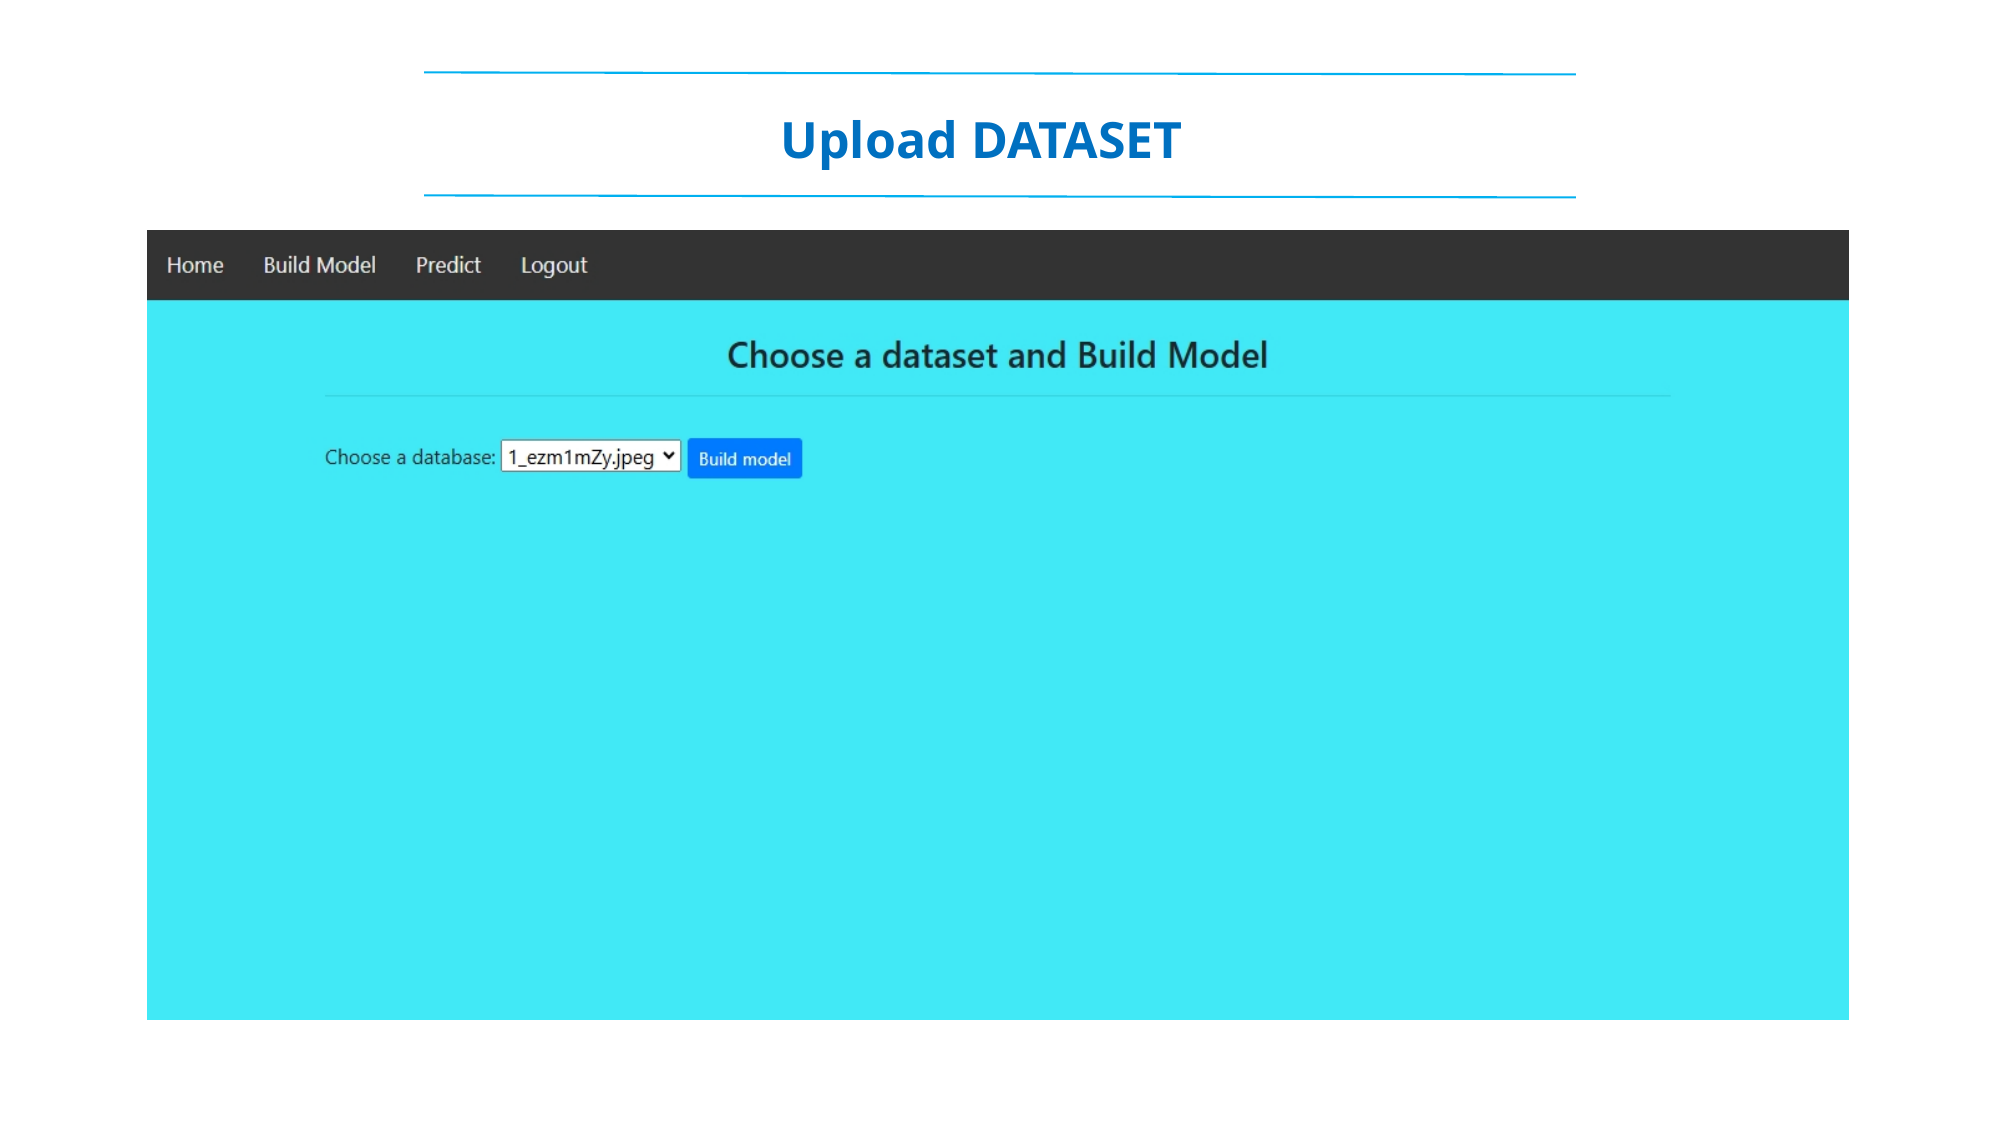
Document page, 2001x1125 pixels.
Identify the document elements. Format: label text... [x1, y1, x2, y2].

picture [147, 230, 1849, 1020]
text_box Upload DATASET [328, 106, 1633, 169]
